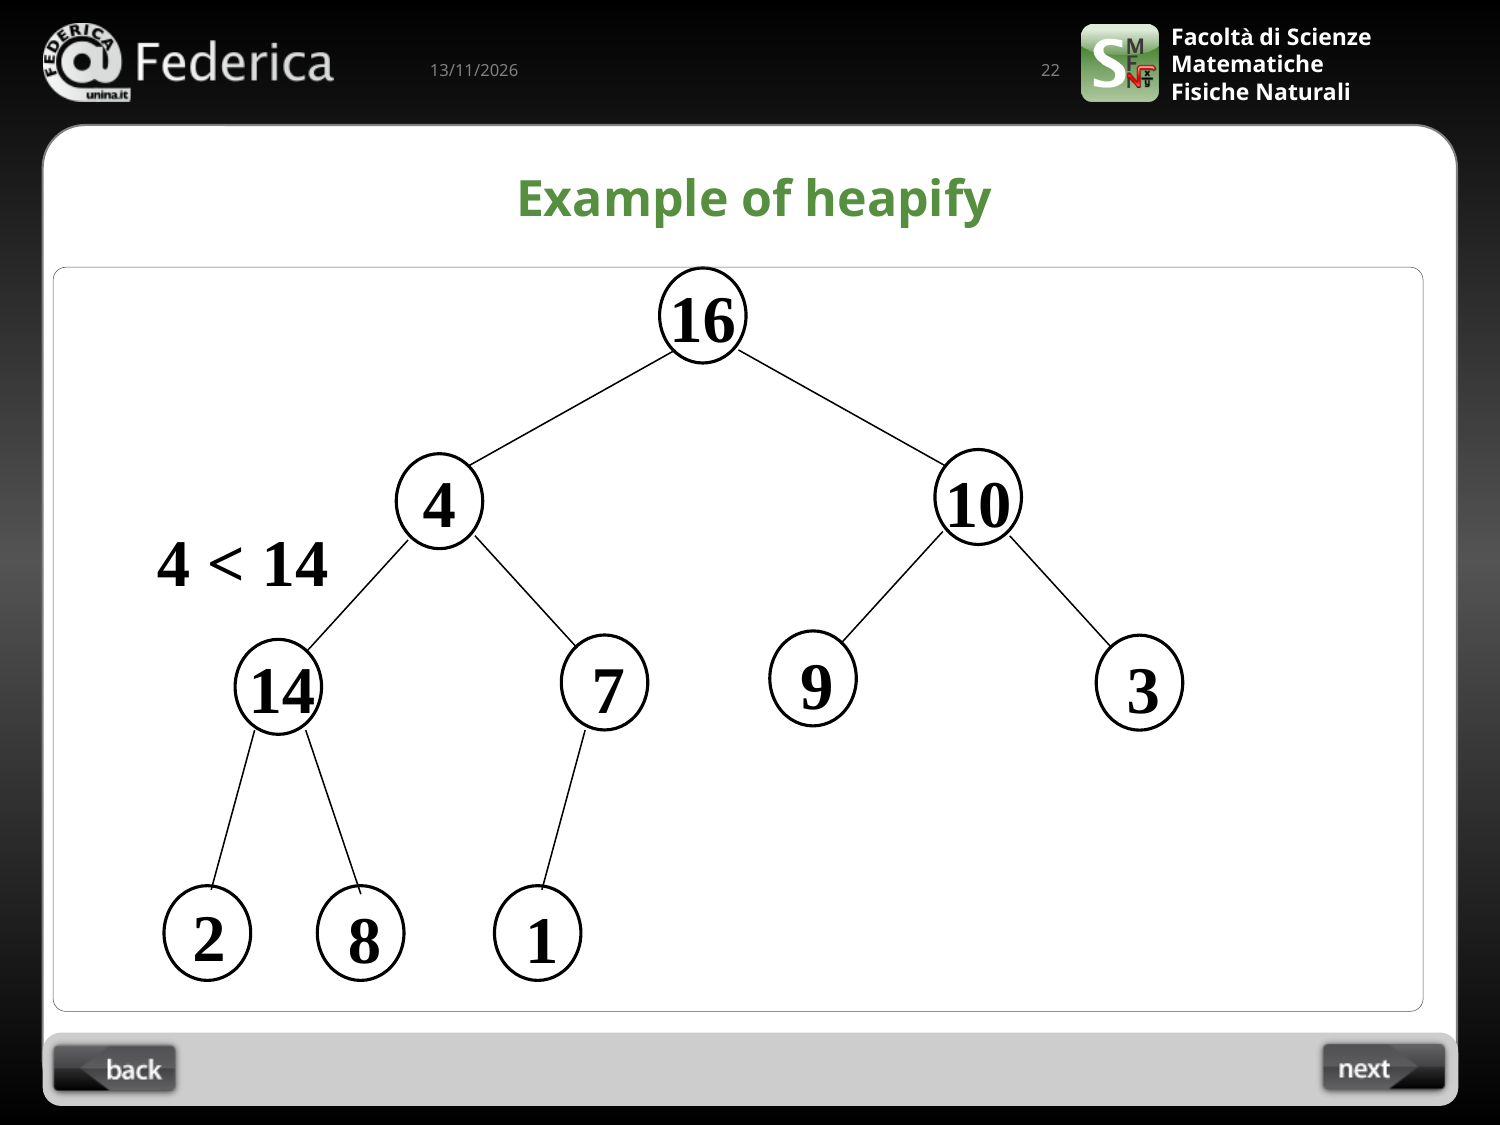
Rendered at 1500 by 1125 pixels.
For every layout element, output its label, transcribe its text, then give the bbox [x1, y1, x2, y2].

slide_number 22 [962, 33, 1075, 109]
picture [1313, 1035, 1453, 1100]
picture [43, 23, 334, 102]
picture [45, 1037, 185, 1102]
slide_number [375, 34, 534, 110]
title Example of heapify [53, 125, 1456, 268]
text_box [235, 453, 648, 735]
picture [1081, 24, 1159, 102]
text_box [769, 449, 1183, 731]
text_box [53, 267, 1424, 1012]
